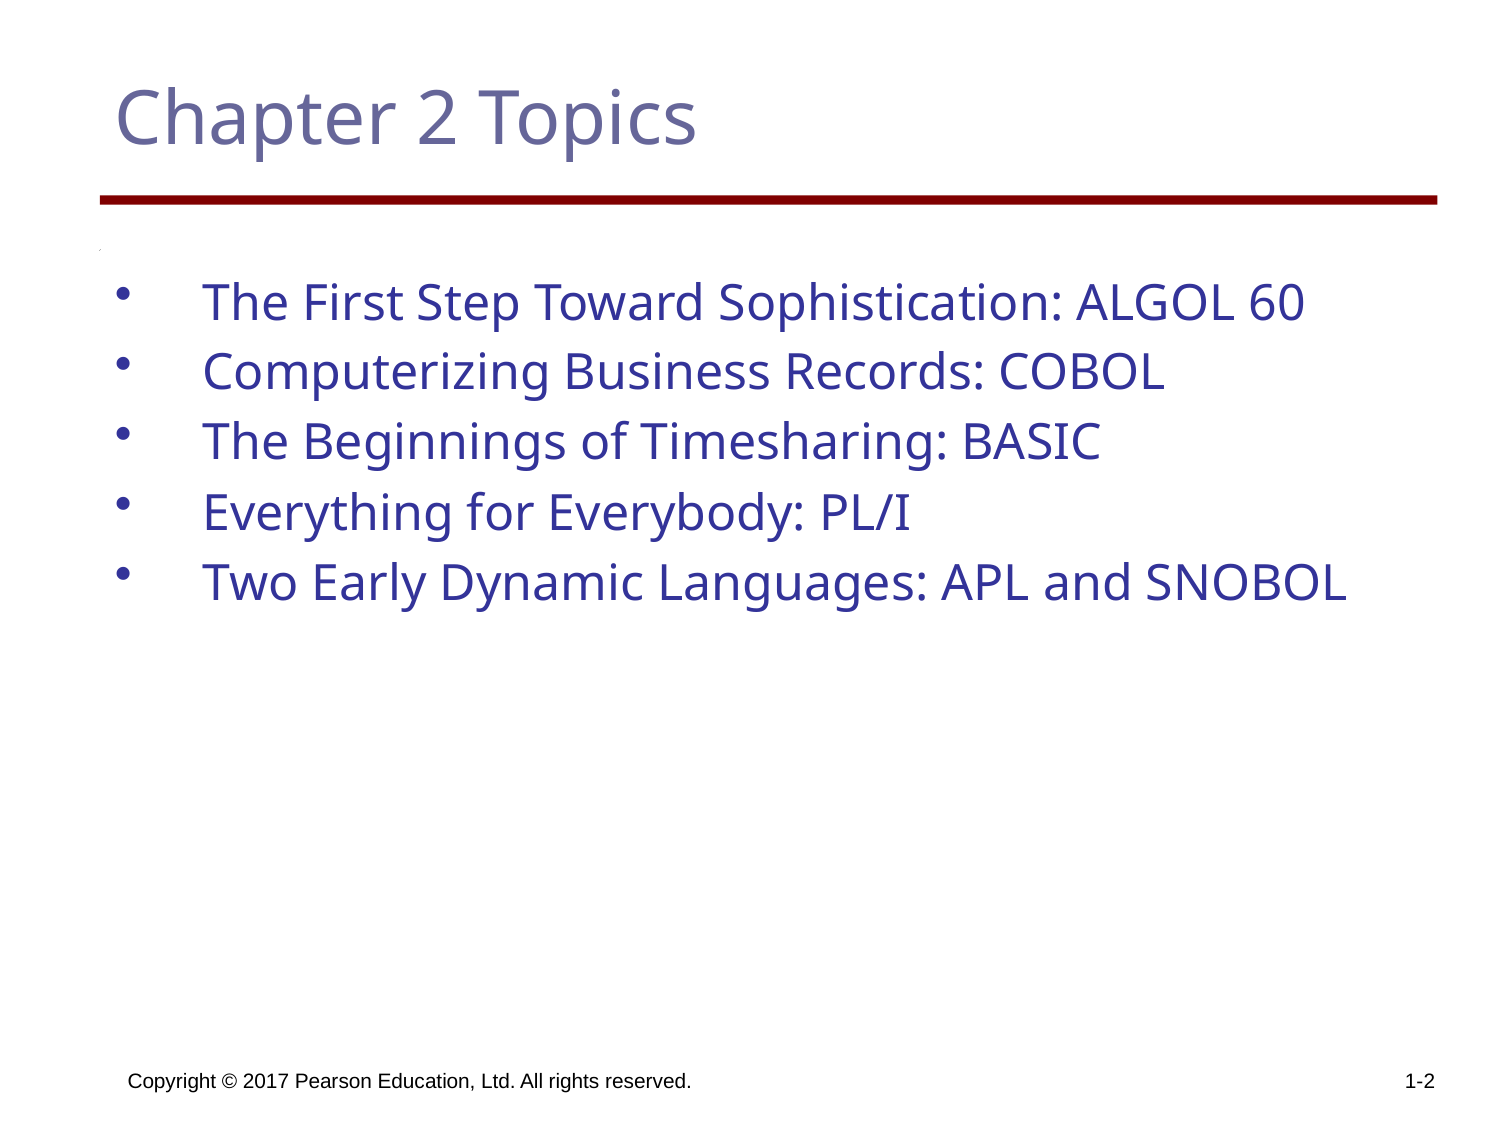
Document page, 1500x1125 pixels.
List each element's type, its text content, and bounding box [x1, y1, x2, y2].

slide_number 1-2 [1137, 1024, 1451, 1101]
title Chapter 2 Topics [99, 62, 1438, 250]
footer Copyright © 2017 Pearson Education, Ltd. All rights reserved. [112, 1024, 801, 1101]
list The First Step Toward Sophistication: ALGOL 60 Computerizing Business Records: COBOL The Beginnings of Timesharing: BASIC Everything for Everybody: PL/I Two Early Dynamic Languages: APL and SNOBOL [99, 262, 1438, 1013]
